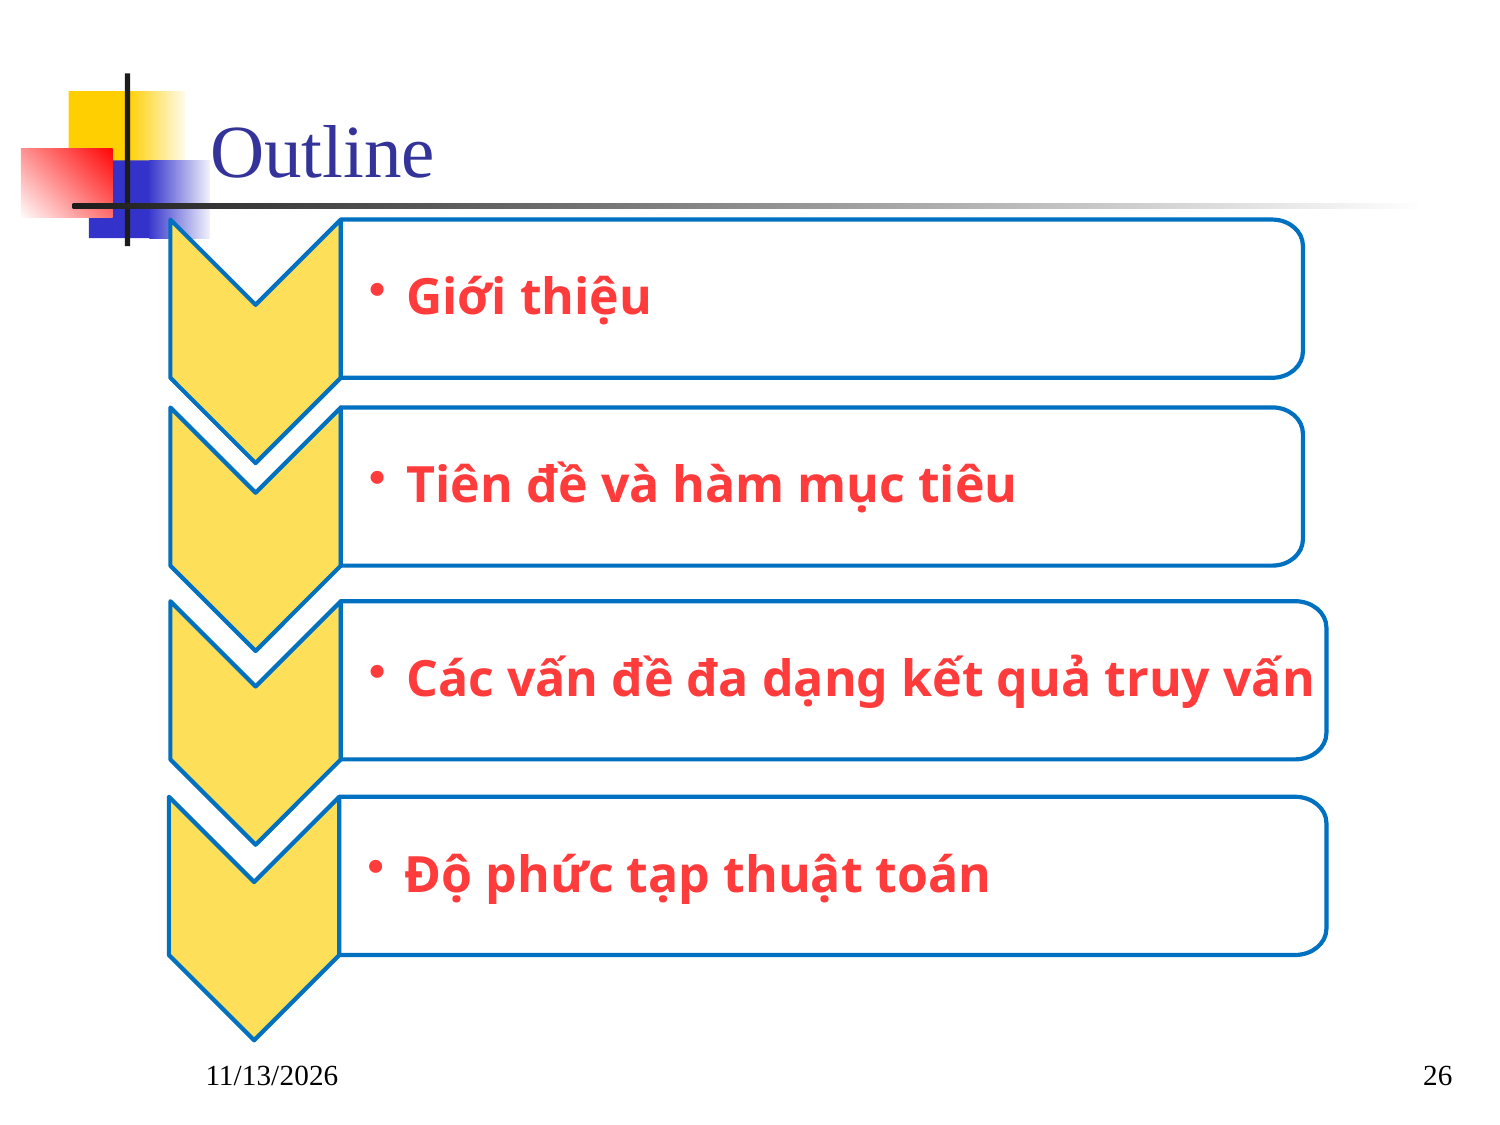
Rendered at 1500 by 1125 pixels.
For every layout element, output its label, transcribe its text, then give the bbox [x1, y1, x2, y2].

text_box [168, 405, 342, 654]
title Outline [195, 35, 1468, 200]
text_box Độ phức tạp thuật toán [337, 794, 1329, 958]
text_box [168, 599, 342, 847]
slide_number 26 [1154, 1023, 1468, 1100]
text_box Tiên đề và hàm mục tiêu [338, 405, 1306, 568]
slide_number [190, 1023, 504, 1100]
text_box [168, 217, 342, 466]
text_box Giới thiệu [338, 217, 1306, 380]
text_box Các vấn đề đa dạng kết quả truy vấn [338, 599, 1329, 762]
text_box [166, 794, 340, 1043]
